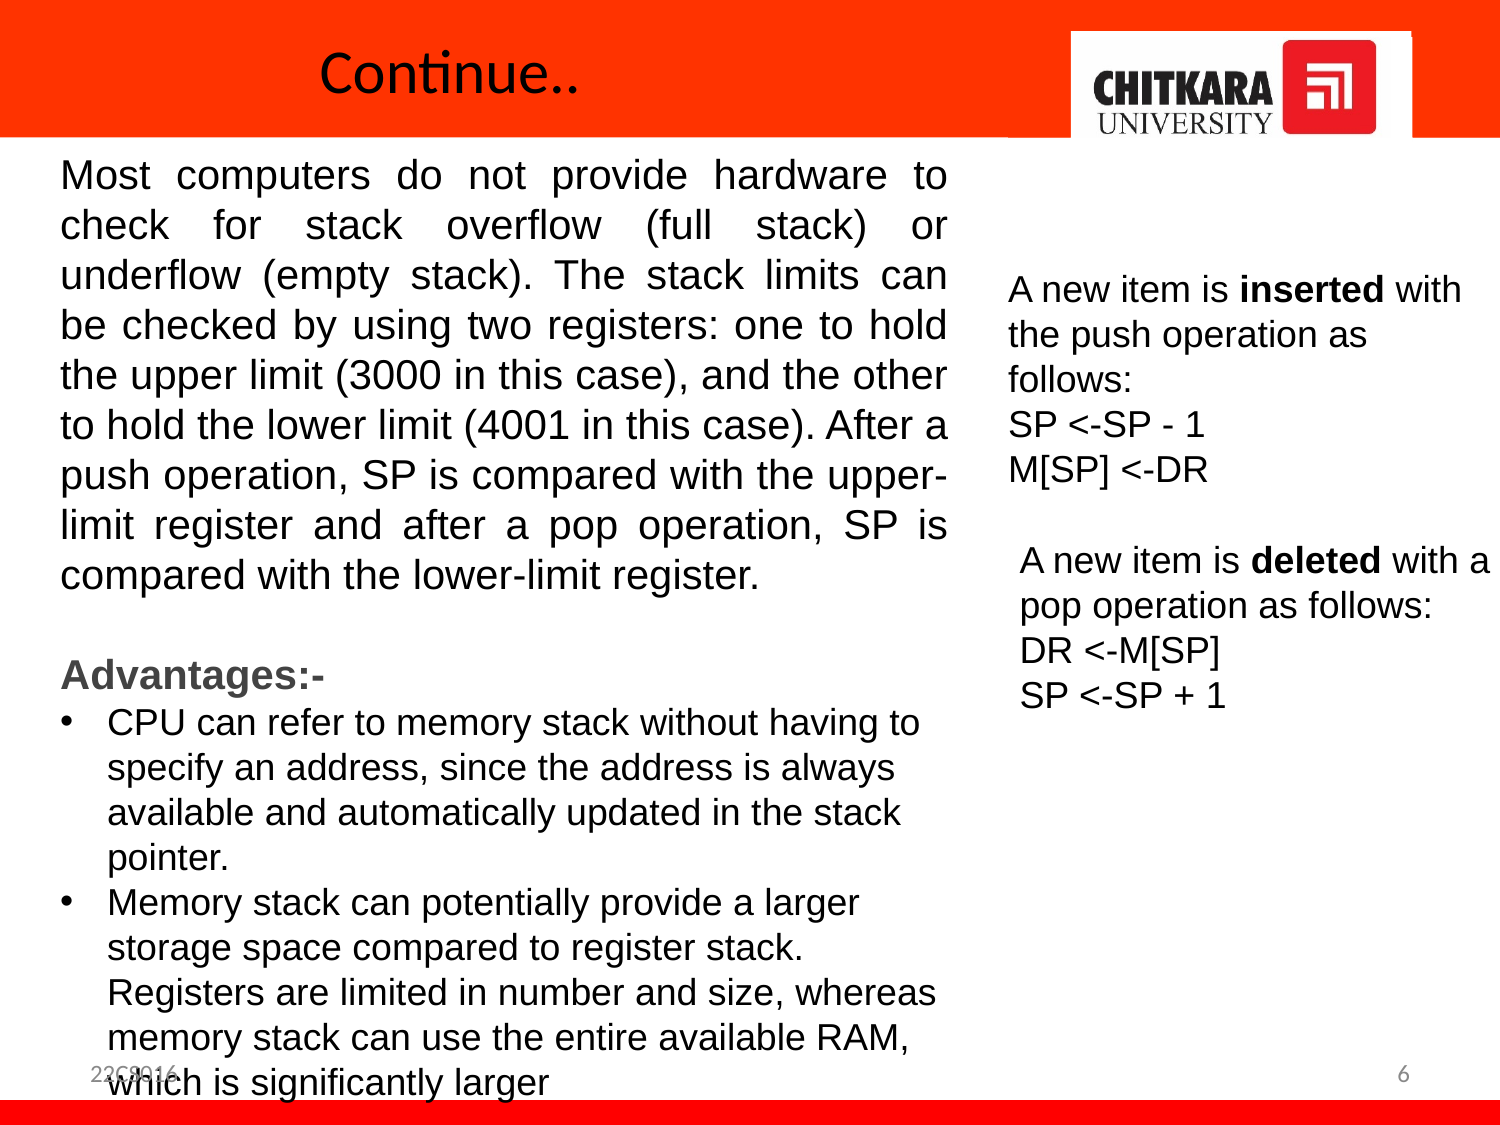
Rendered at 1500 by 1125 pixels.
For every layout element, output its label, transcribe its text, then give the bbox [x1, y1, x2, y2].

slide_number 22CS016 [75, 1042, 425, 1103]
picture [1074, 37, 1391, 138]
text_box A new item is deleted with a pop operation as follows: DR <-M[SP] SP <-SP + 1 [1004, 528, 1500, 724]
slide_number ‹#› [1074, 1042, 1425, 1103]
text_box A new item is inserted with the push operation as follows: SP <-SP - 1 M[SP] <-DR [993, 257, 1500, 498]
text_box Most computers do not provide hardware to check for stack overflow (full stack) or underflow (empty stack). The stack limits can be checked by using two registers: one to hold the upper limit (3000 in this case), and the other to hold the lower limit (4001 in this case). After a push operation, SP is compared with the upper-limit register and after a pop operation, SP is compared with the lower-limit register. Advantages:- CPU can refer to memory stack without having to specify an address, since the address is always available and automatically updated in the stack pointer. Memory stack can potentially provide a larger storage space compared to register stack. Registers are limited in number and size, whereas memory stack can use the entire available RAM, which is significantly larger [45, 139, 964, 1111]
title Continue.. [304, 0, 1063, 138]
